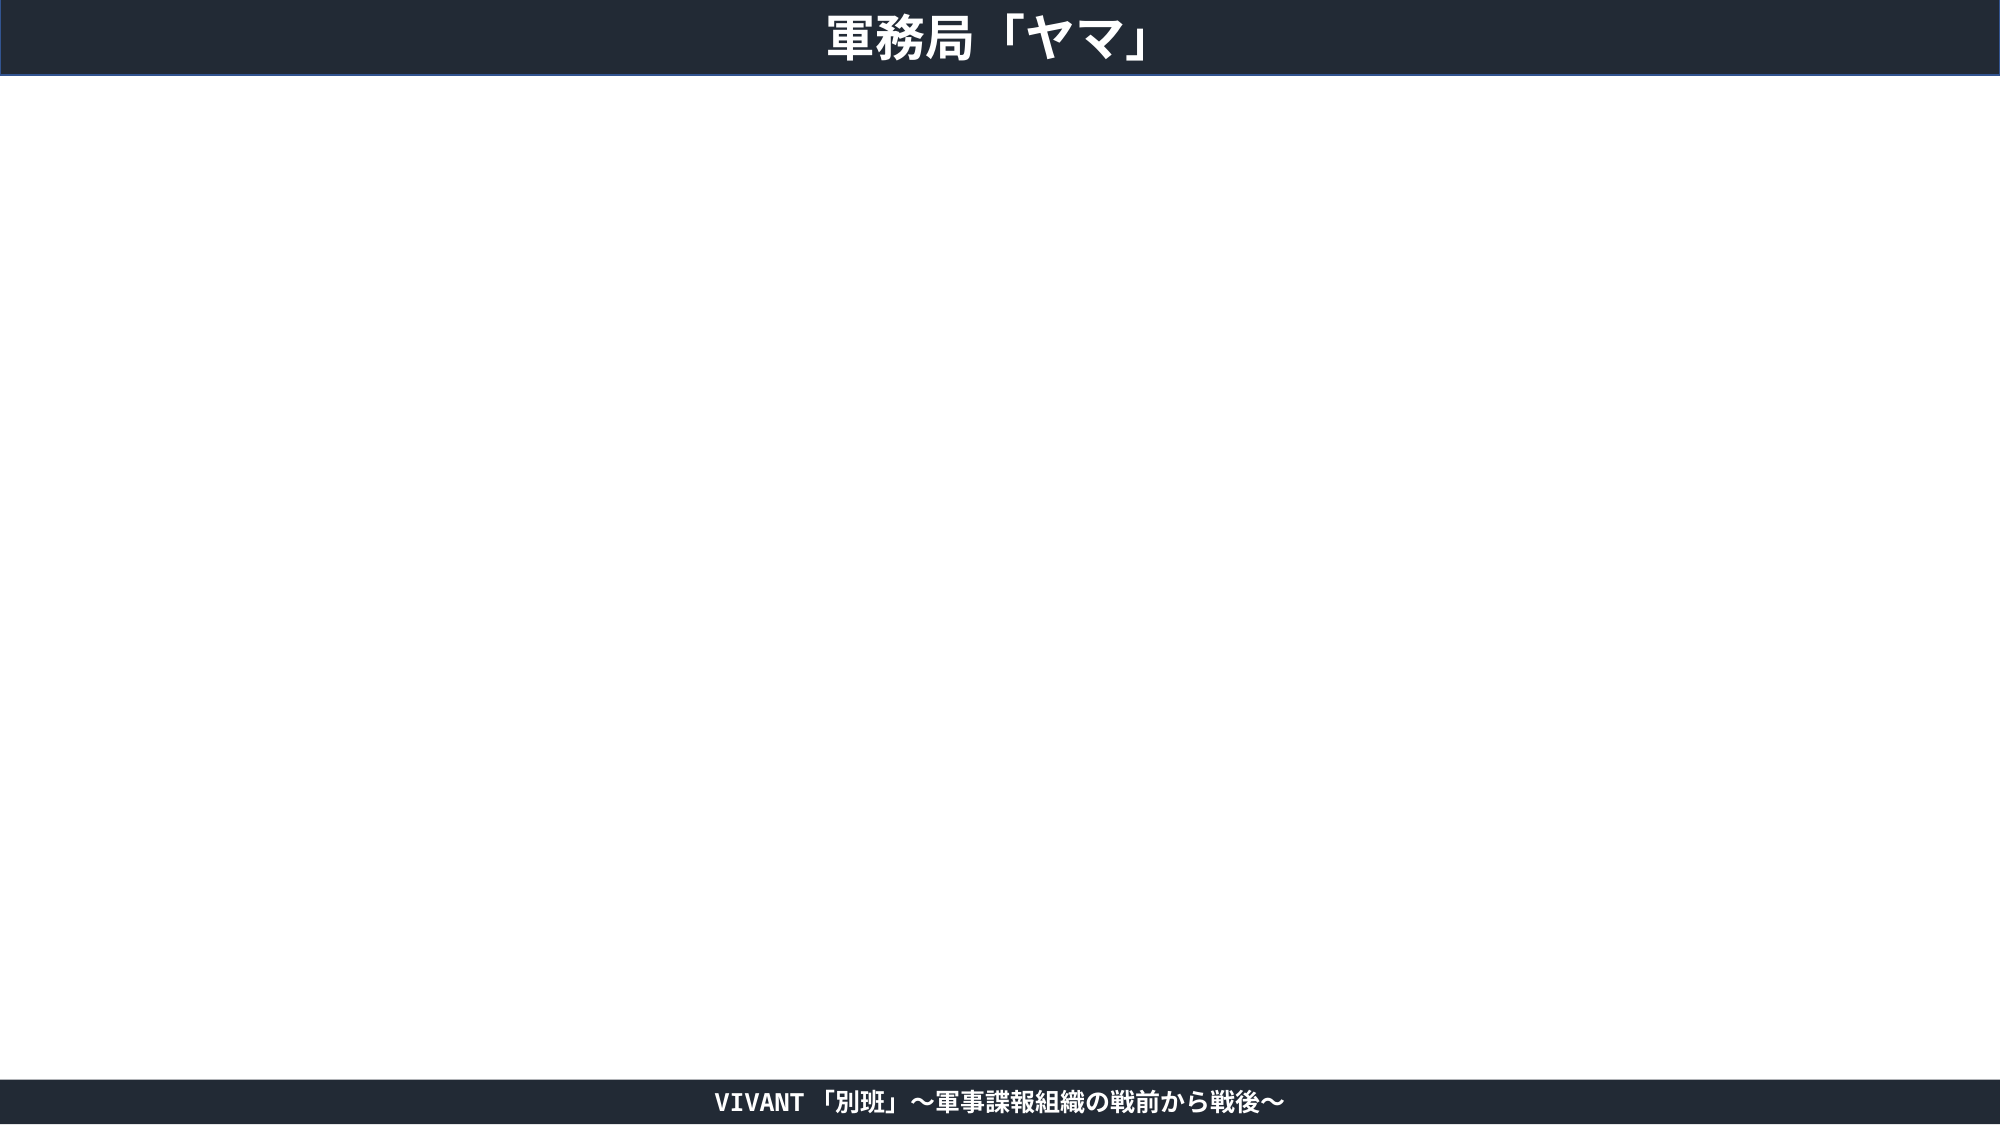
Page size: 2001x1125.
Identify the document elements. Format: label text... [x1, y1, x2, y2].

text_box VIVANT「別班」～軍事諜報組織の戦前から戦後～ [0, 1079, 2000, 1125]
text_box 軍務局「ヤマ」 [0, 0, 2000, 76]
